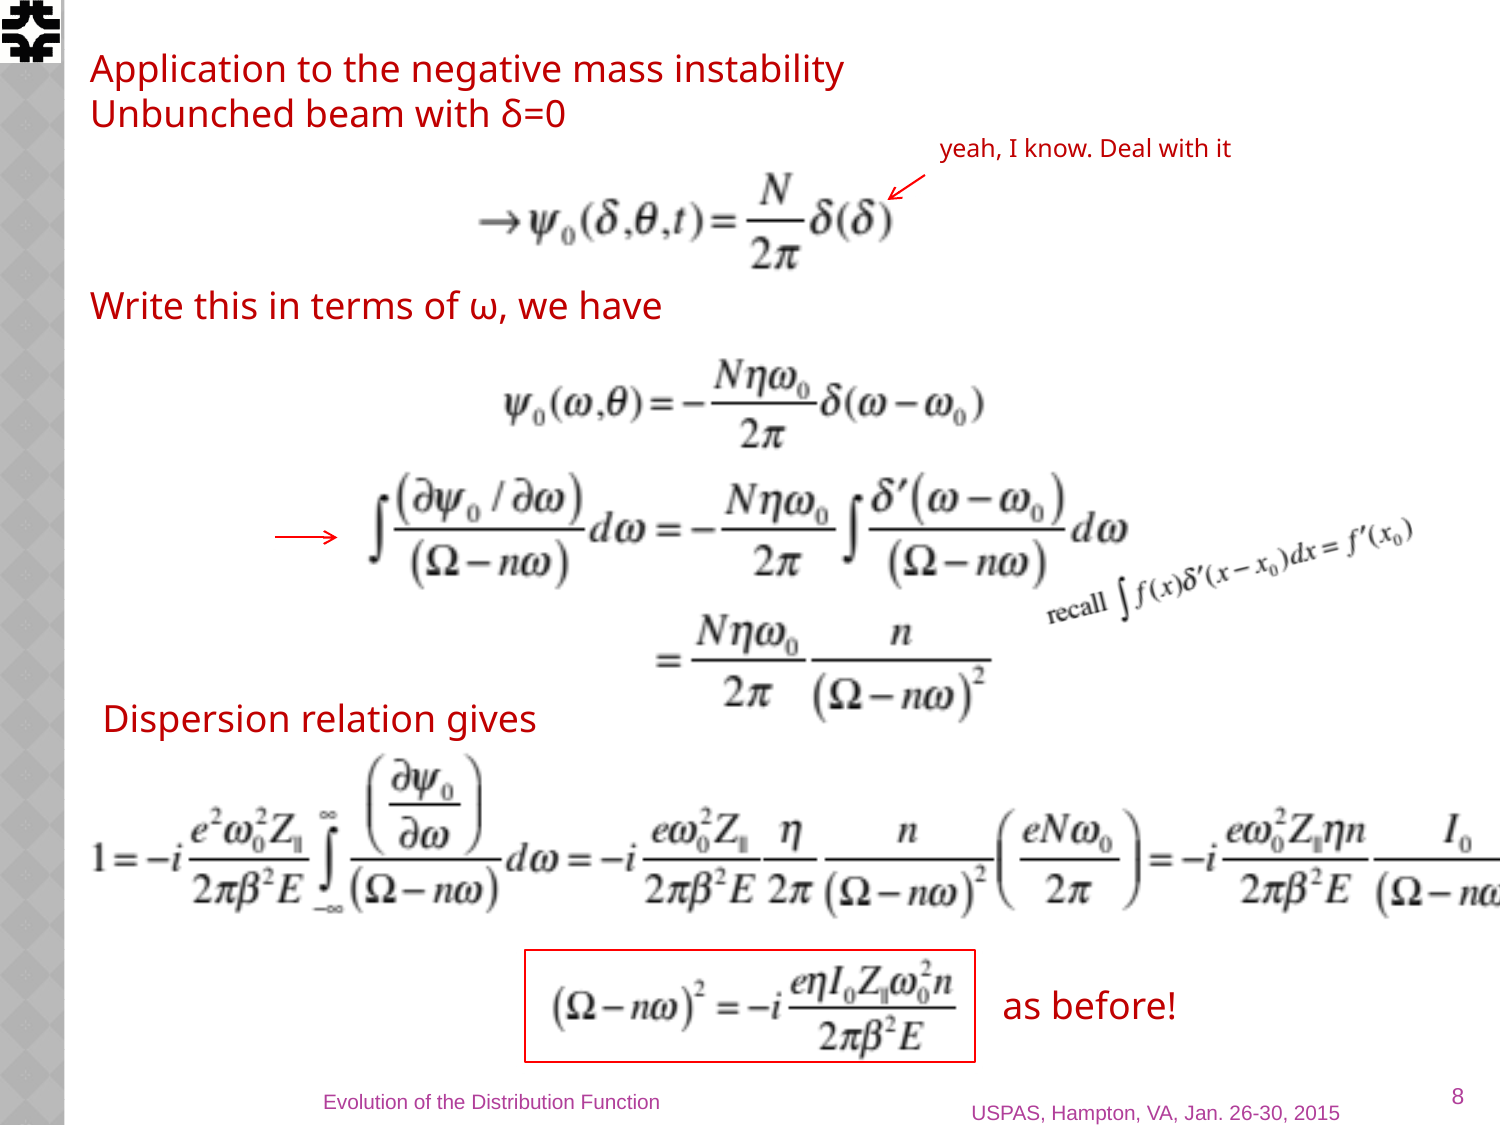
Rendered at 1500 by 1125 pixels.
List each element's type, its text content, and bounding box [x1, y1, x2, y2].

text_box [499, 349, 990, 455]
text_box [958, 947, 978, 1066]
text_box [522, 947, 551, 1066]
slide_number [862, 1077, 1355, 1125]
slide_number 8 [1367, 1071, 1465, 1110]
picture [1037, 543, 1418, 599]
text_box as before! [987, 974, 1375, 1035]
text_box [361, 462, 1135, 728]
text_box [887, 174, 926, 201]
picture [0, 0, 61, 63]
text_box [549, 949, 962, 1063]
text_box Dispersion relation gives [87, 687, 1450, 748]
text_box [87, 749, 1500, 925]
footer Evolution of the Distribution Function [75, 1075, 675, 1114]
text_box Write this in terms of ω, we have [74, 274, 1438, 335]
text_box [474, 162, 897, 276]
text_box yeah, I know. Deal with it [924, 125, 1400, 170]
text_box Application to the negative mass instability Unbunched beam with δ=0 [74, 37, 1438, 143]
